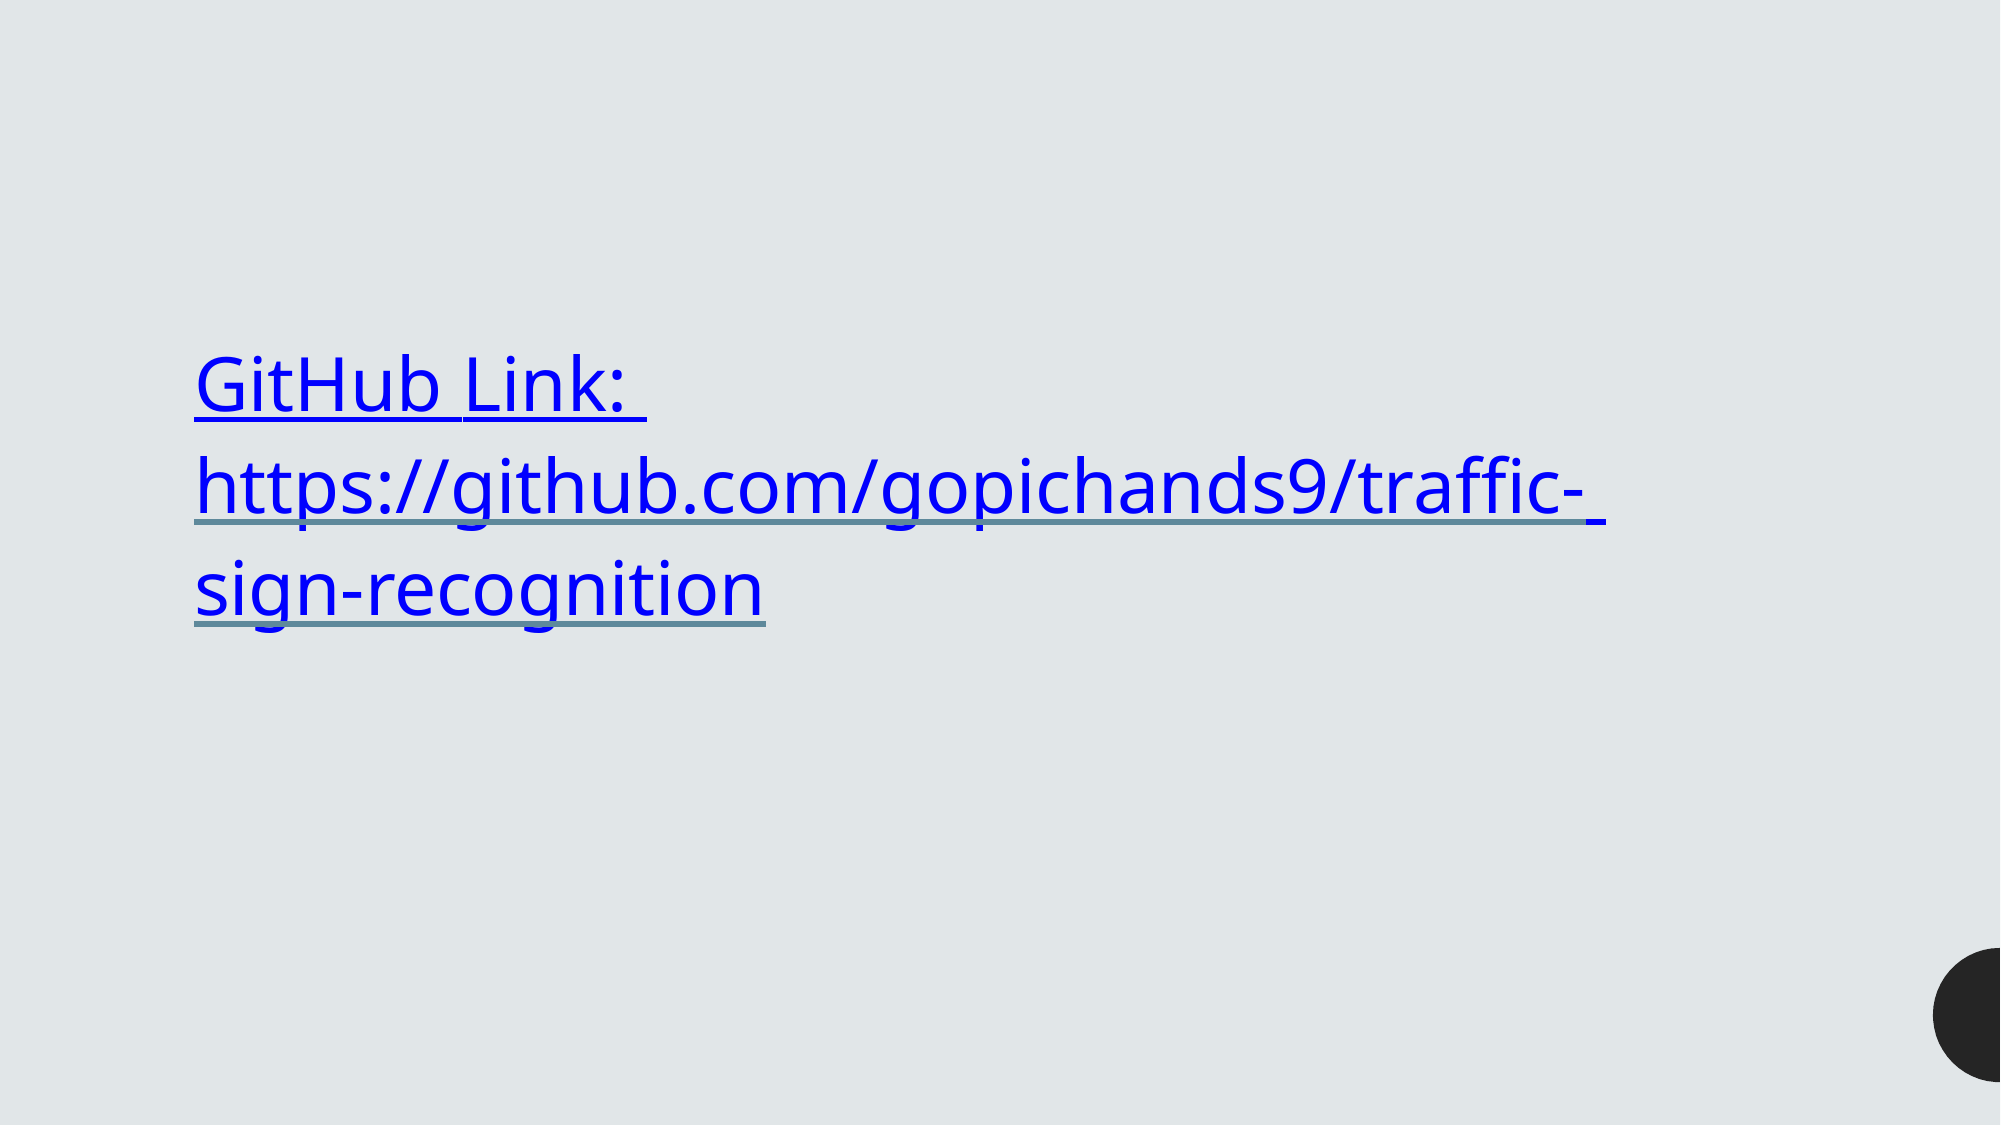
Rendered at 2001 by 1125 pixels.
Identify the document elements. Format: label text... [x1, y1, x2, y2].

title GitHub Link: https://github.com/gopichands9/traffic- sign-recognition [192, 334, 1745, 643]
